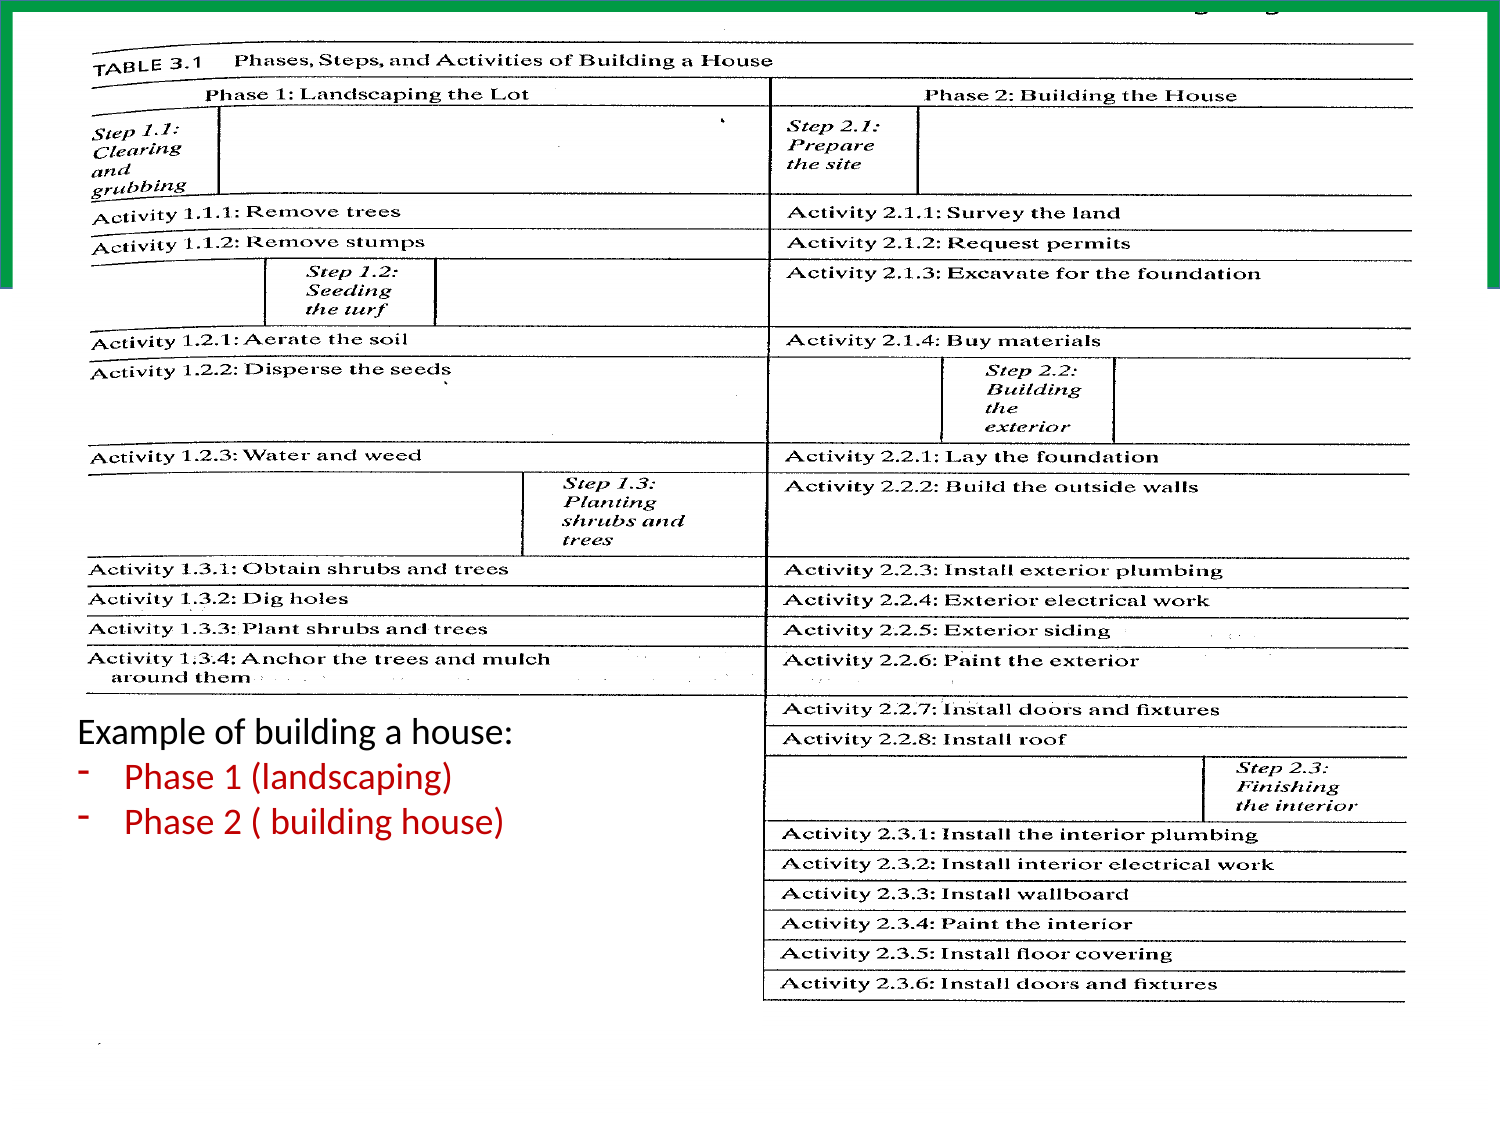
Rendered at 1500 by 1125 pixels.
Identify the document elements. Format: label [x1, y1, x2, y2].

list [12, 12, 1488, 1113]
